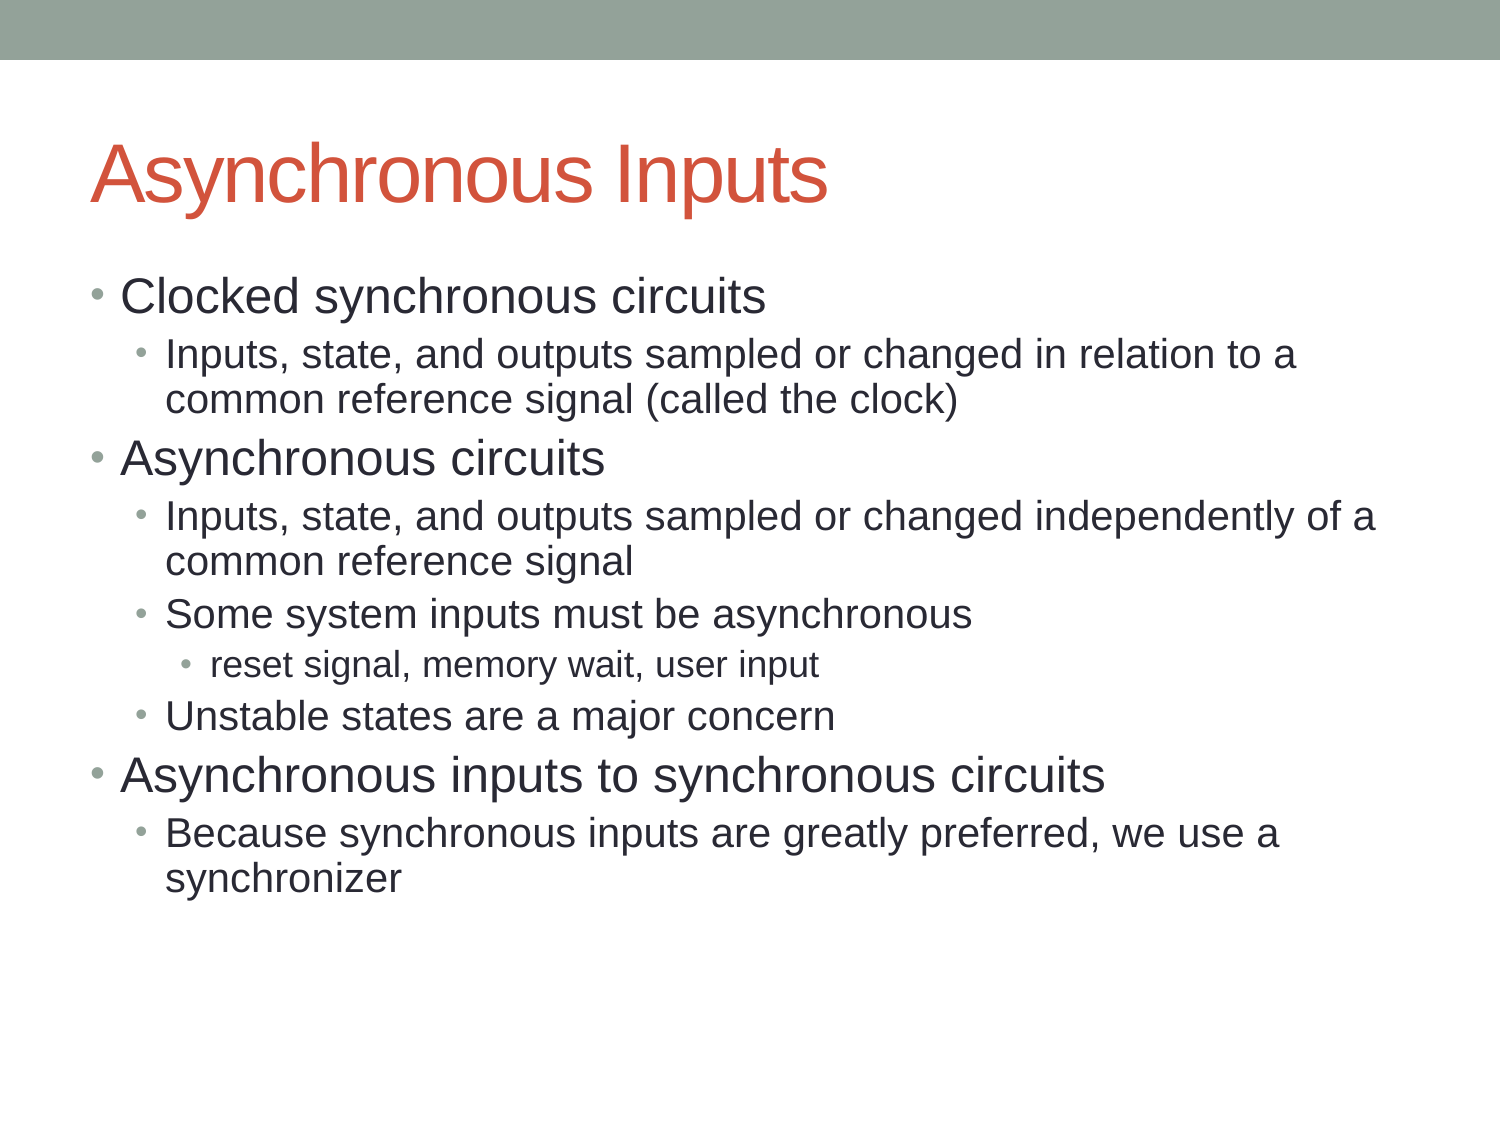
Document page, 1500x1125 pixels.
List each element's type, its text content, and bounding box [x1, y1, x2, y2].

list Clocked synchronous circuits Inputs, state, and outputs sampled or changed in relation to a common reference signal (called the clock) Asynchronous circuits Inputs, state, and outputs sampled or changed independently of a common reference signal Some system inputs must be asynchronous reset signal, memory wait, user input Unstable states are a major concern Asynchronous inputs to synchronous circuits Because synchronous inputs are greatly preferred, we use a synchronizer [75, 262, 1425, 1063]
title Asynchronous Inputs [75, 87, 1425, 250]
